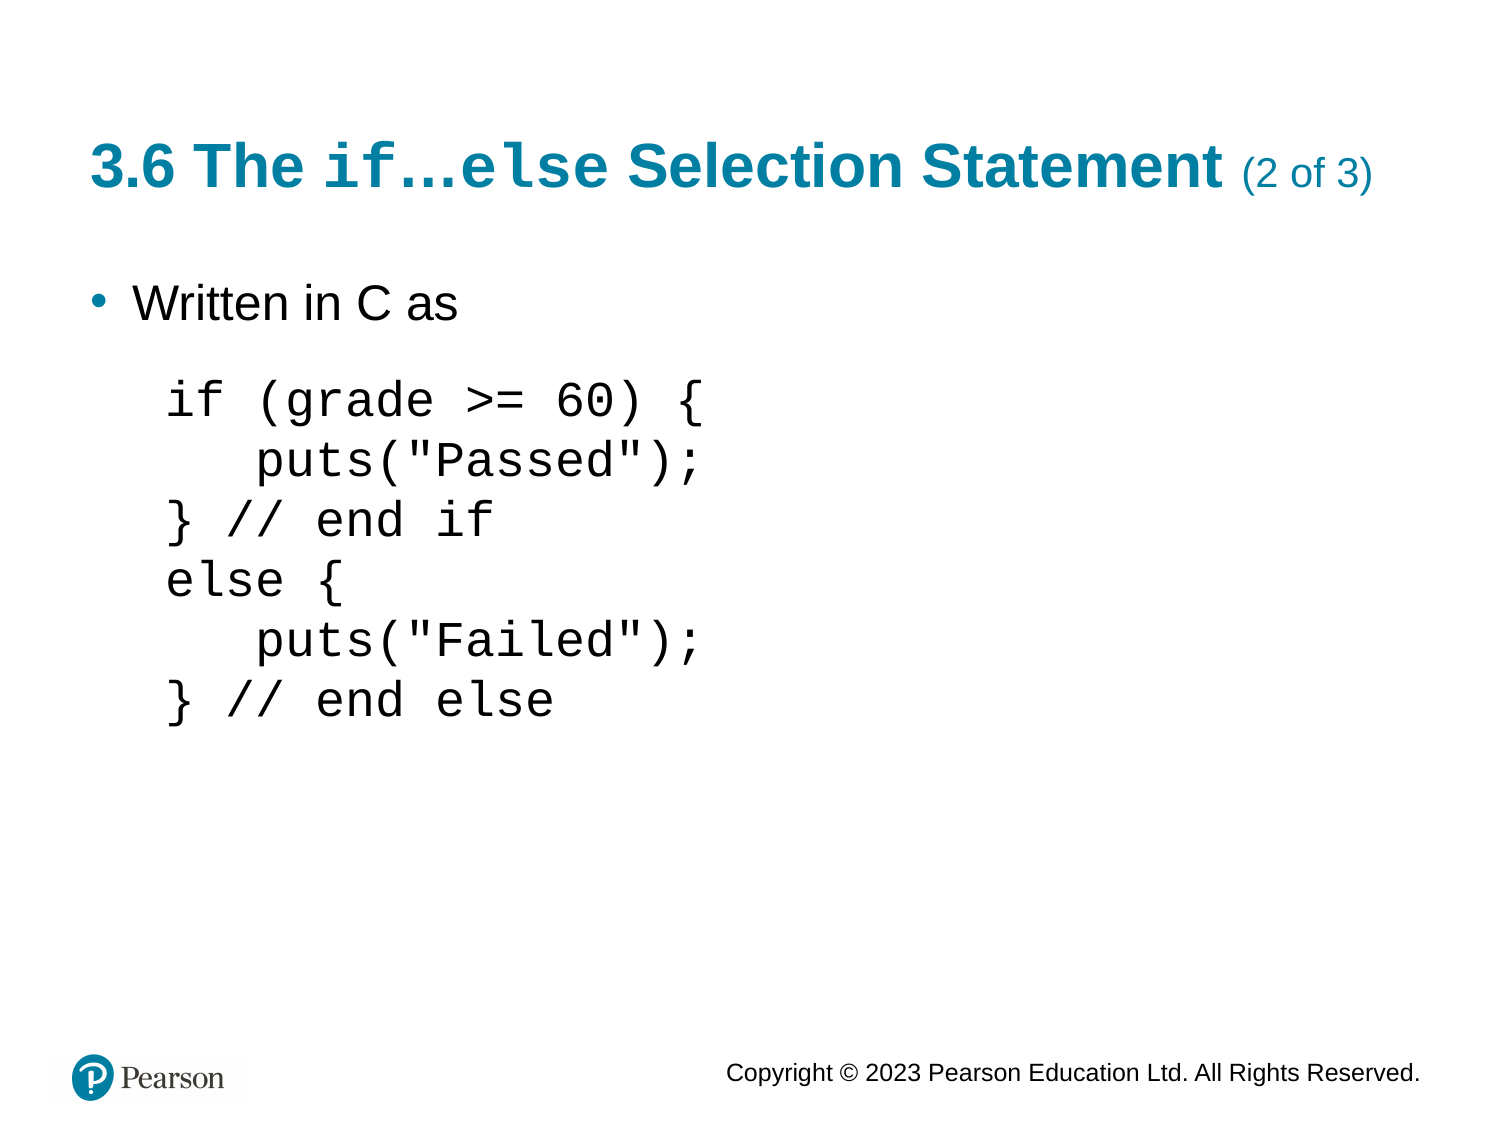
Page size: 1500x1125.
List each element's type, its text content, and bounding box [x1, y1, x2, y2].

title 3.6 The if…else Selection Statement (2 of 3) [75, 35, 1425, 216]
list if (grade >= 60) { puts("Passed"); } // end if else { puts("Failed"); } // end else [75, 351, 1425, 741]
list Written in C as [75, 255, 569, 338]
picture [51, 1053, 245, 1102]
